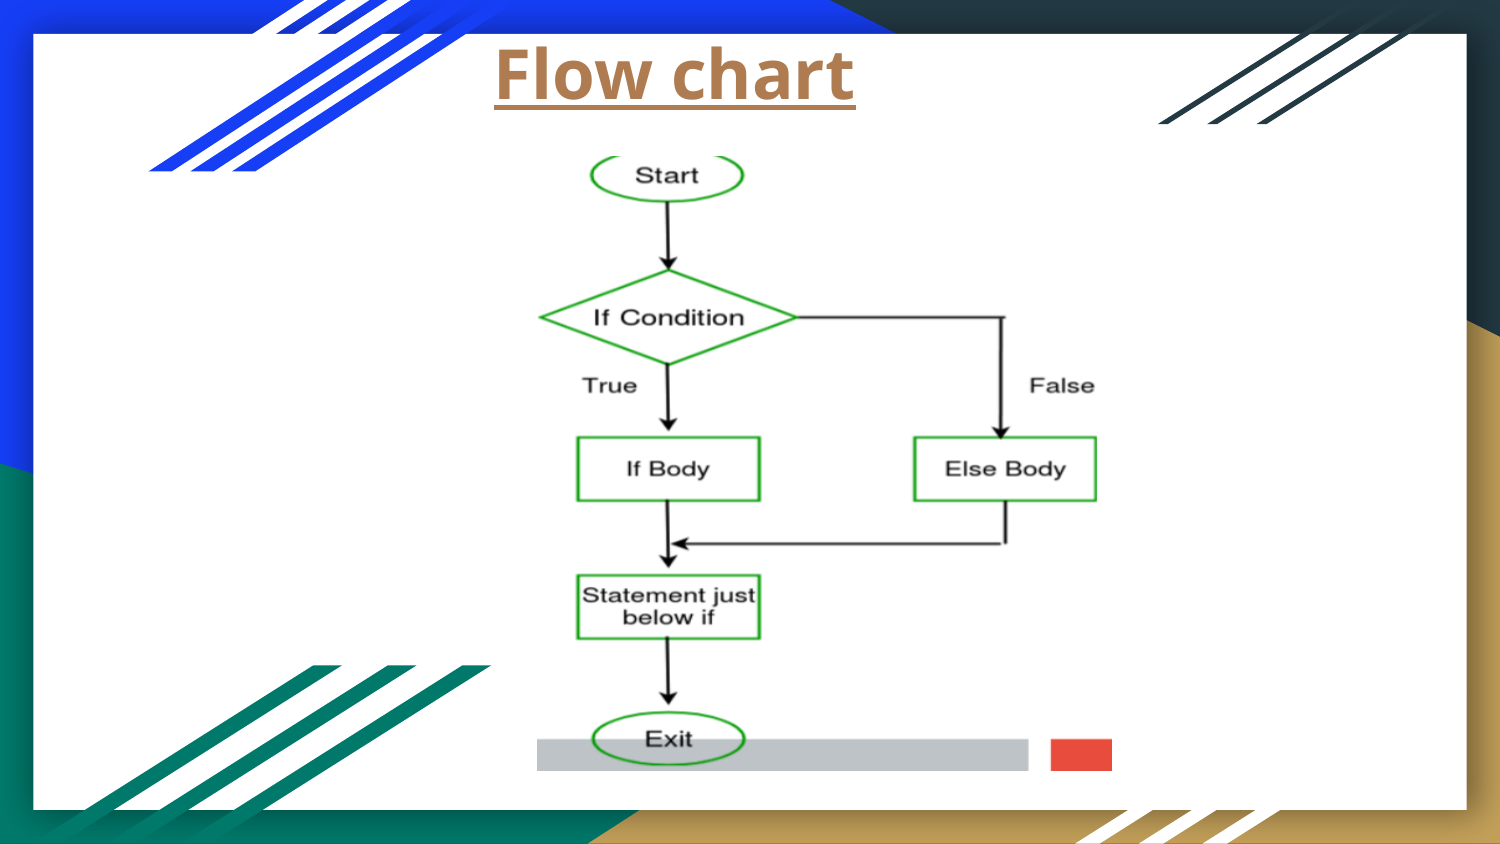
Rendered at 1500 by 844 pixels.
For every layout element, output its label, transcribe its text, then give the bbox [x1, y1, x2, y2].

title Flow chart [478, 16, 1185, 128]
picture [537, 156, 1112, 771]
